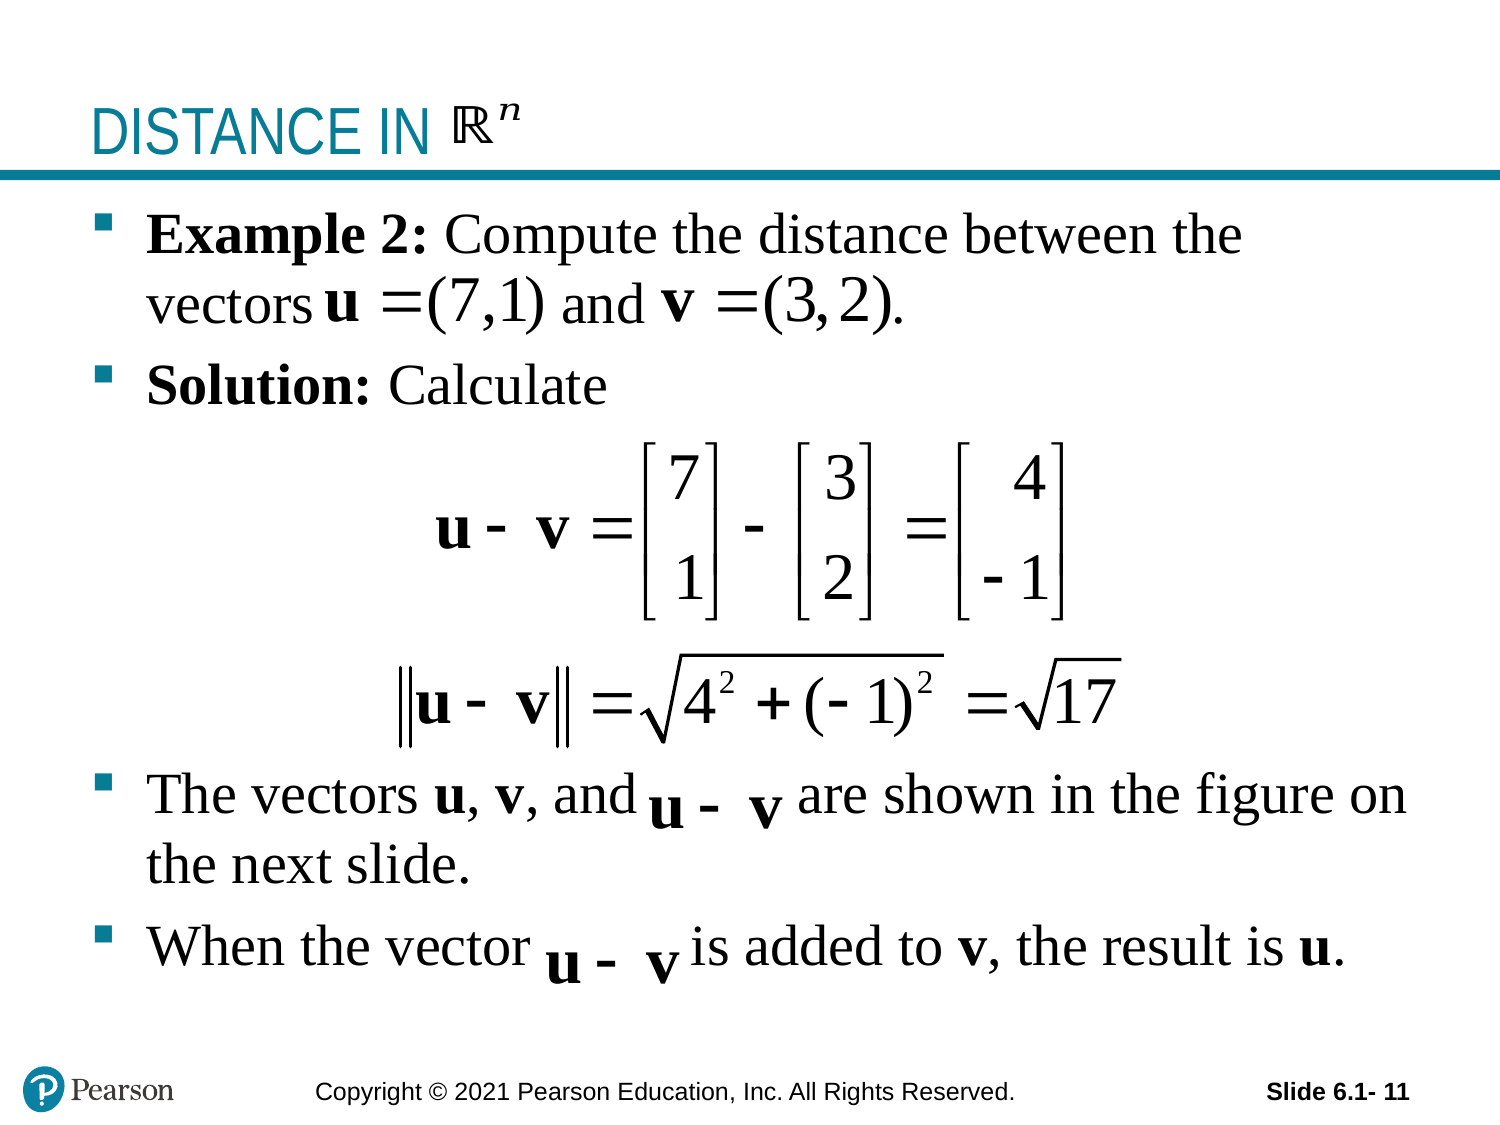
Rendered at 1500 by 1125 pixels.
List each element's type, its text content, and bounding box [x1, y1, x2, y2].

footer Copyright © 2021 Pearson Education, Inc. All Rights Reserved. [300, 1038, 1113, 1113]
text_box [323, 270, 550, 340]
list Example 2: Compute the distance between the vectors and . Solution: Calculate The vectors u, v, and are shown in the figure on the next slide. When the vector is added to v, the result is u. [75, 187, 1425, 1038]
slide_number Slide 6.1- 11 [1113, 1038, 1425, 1113]
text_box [647, 793, 788, 836]
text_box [544, 947, 685, 990]
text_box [394, 438, 1127, 751]
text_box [656, 268, 897, 340]
title DISTANCE IN [75, 0, 1425, 175]
